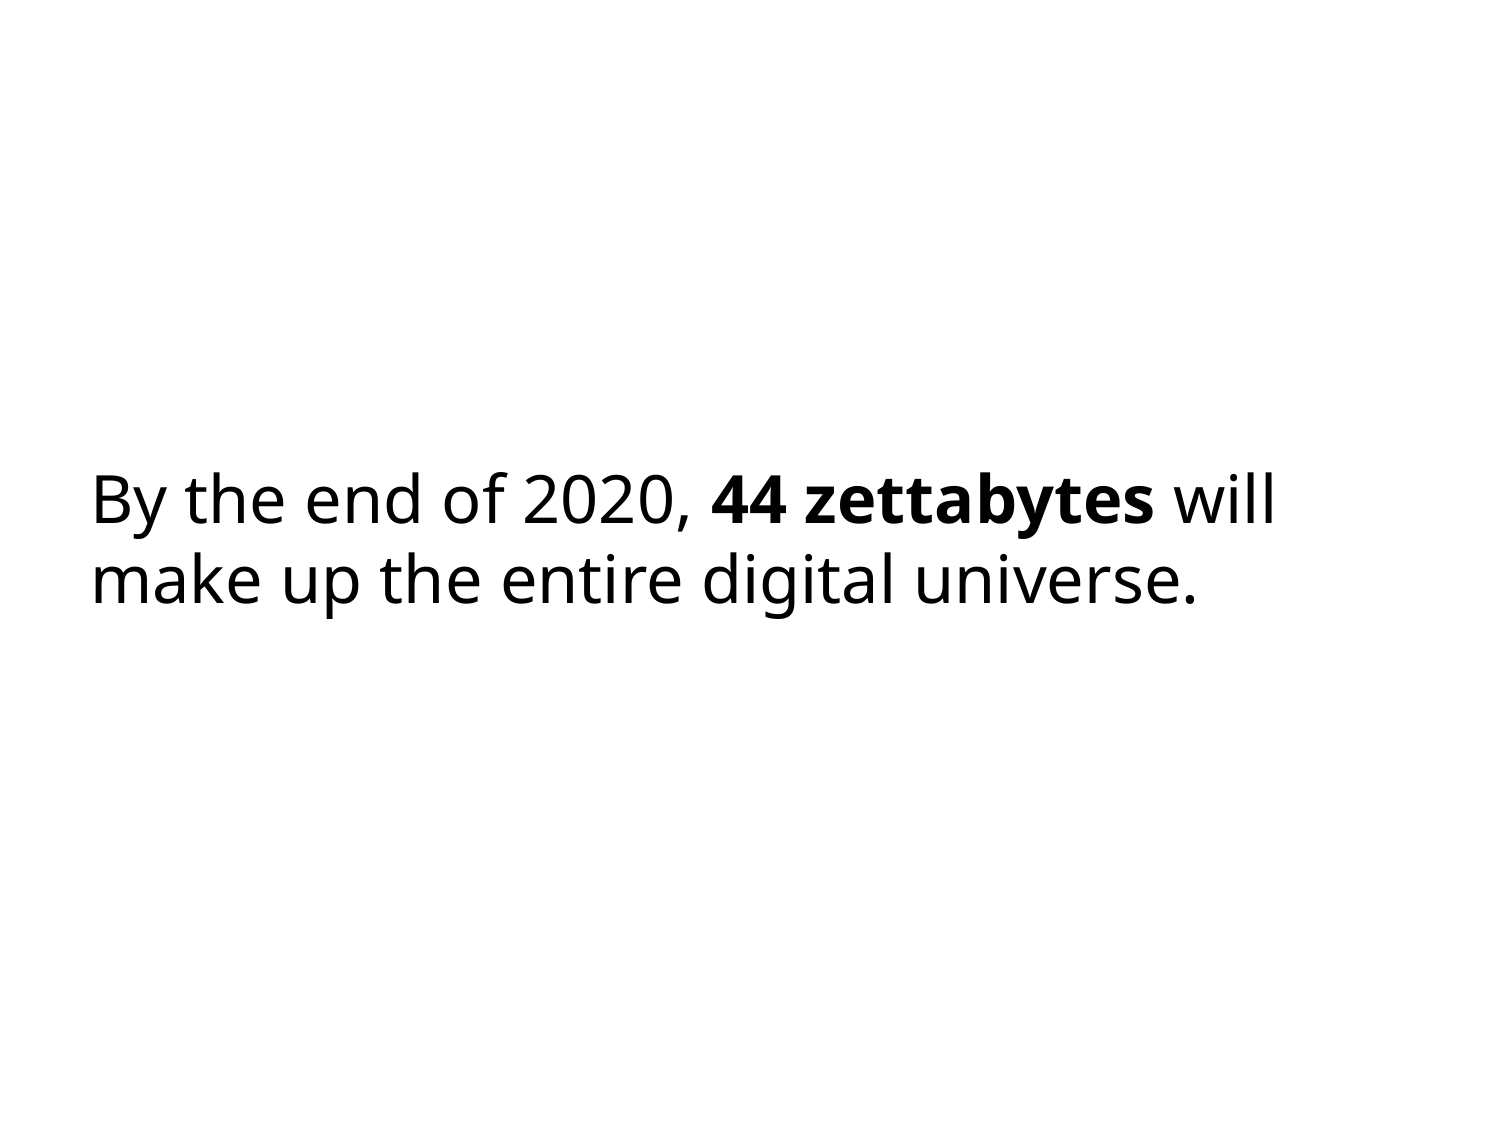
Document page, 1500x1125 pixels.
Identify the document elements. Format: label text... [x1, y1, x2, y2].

list By the end of 2020, 44 zettabytes will make up the entire digital universe. [75, 262, 1425, 1005]
